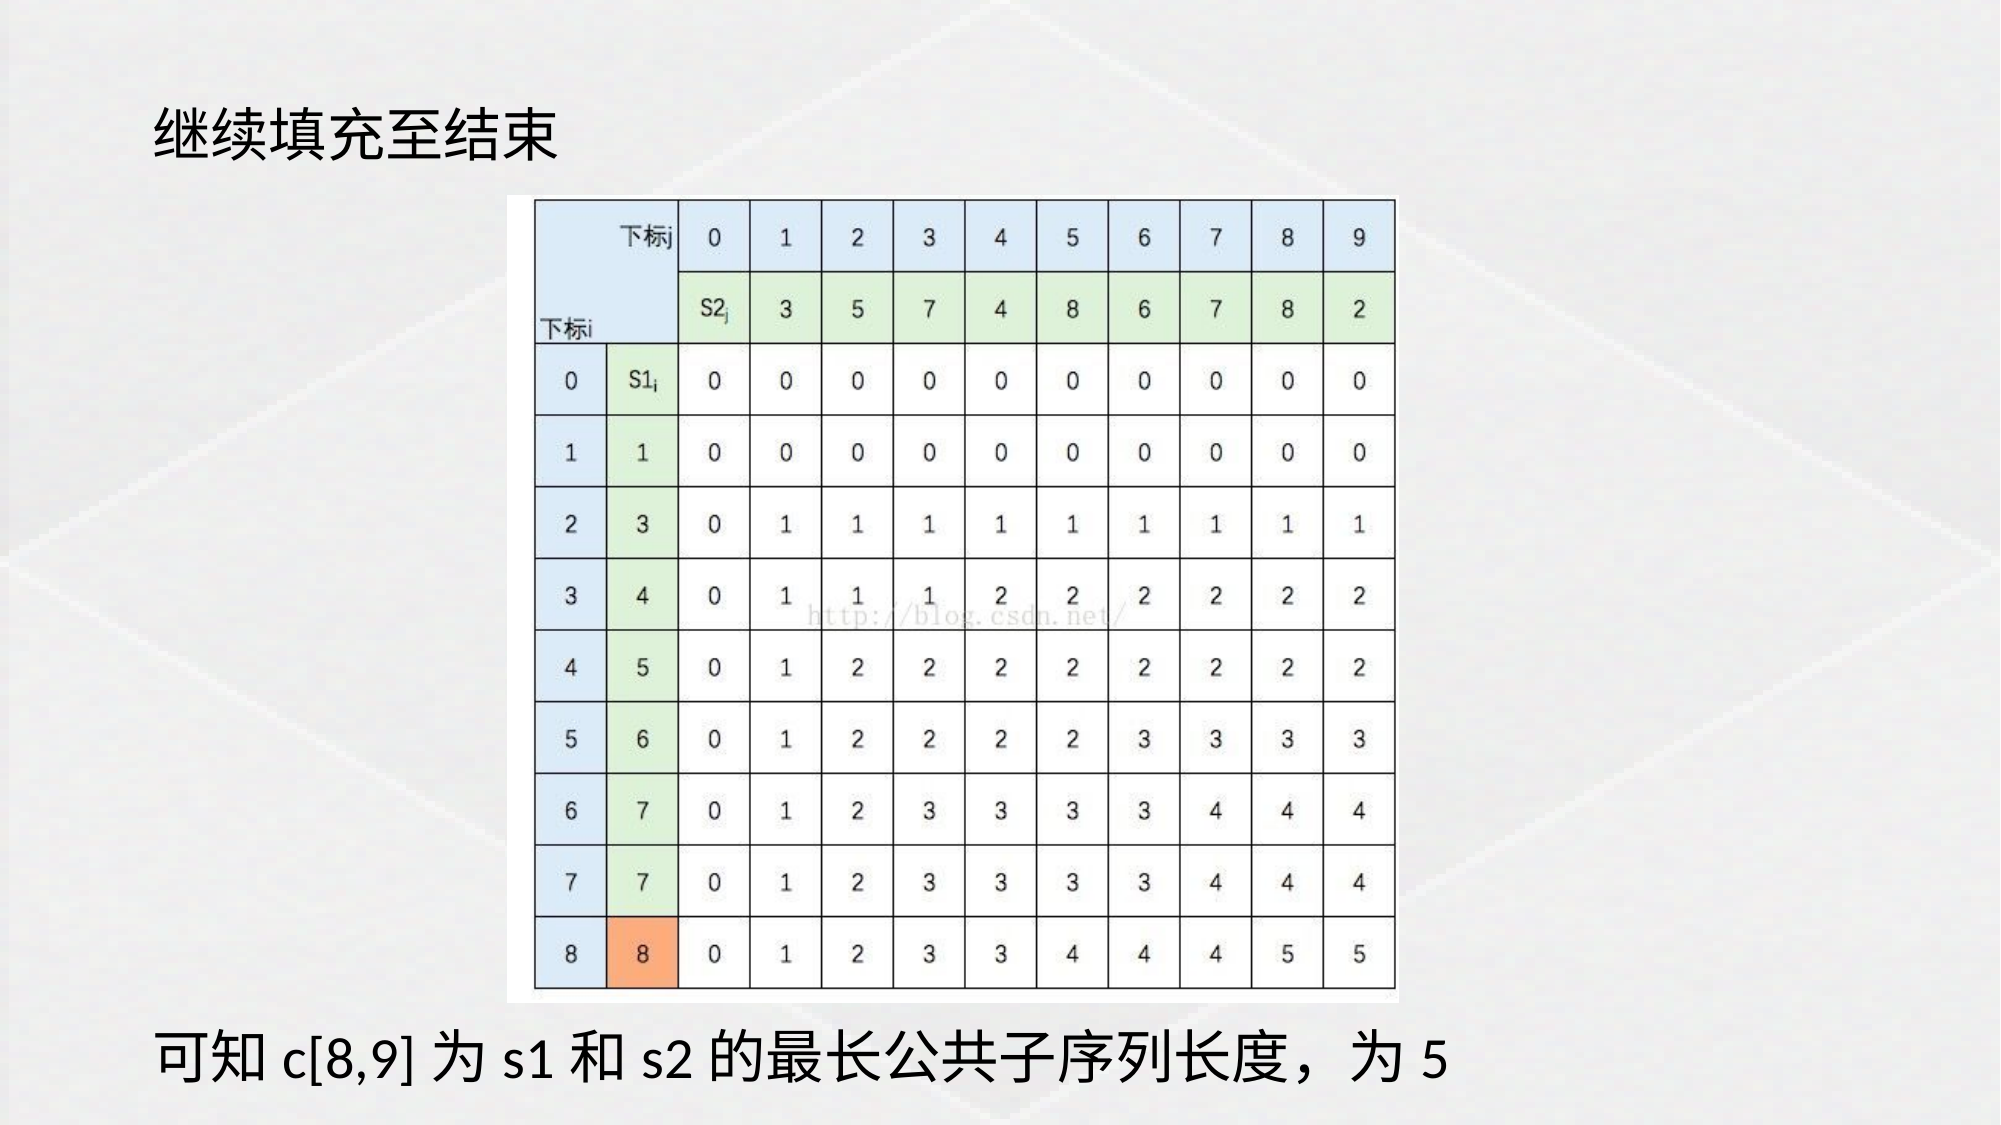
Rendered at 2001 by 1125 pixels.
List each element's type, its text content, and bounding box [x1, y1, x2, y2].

picture [0, 0, 2001, 1125]
list 继续填充至结束 可知c[8,9]为s1和s2的最长公共子序列长度，为5 [137, 98, 1863, 1125]
picture [506, 195, 1399, 1003]
